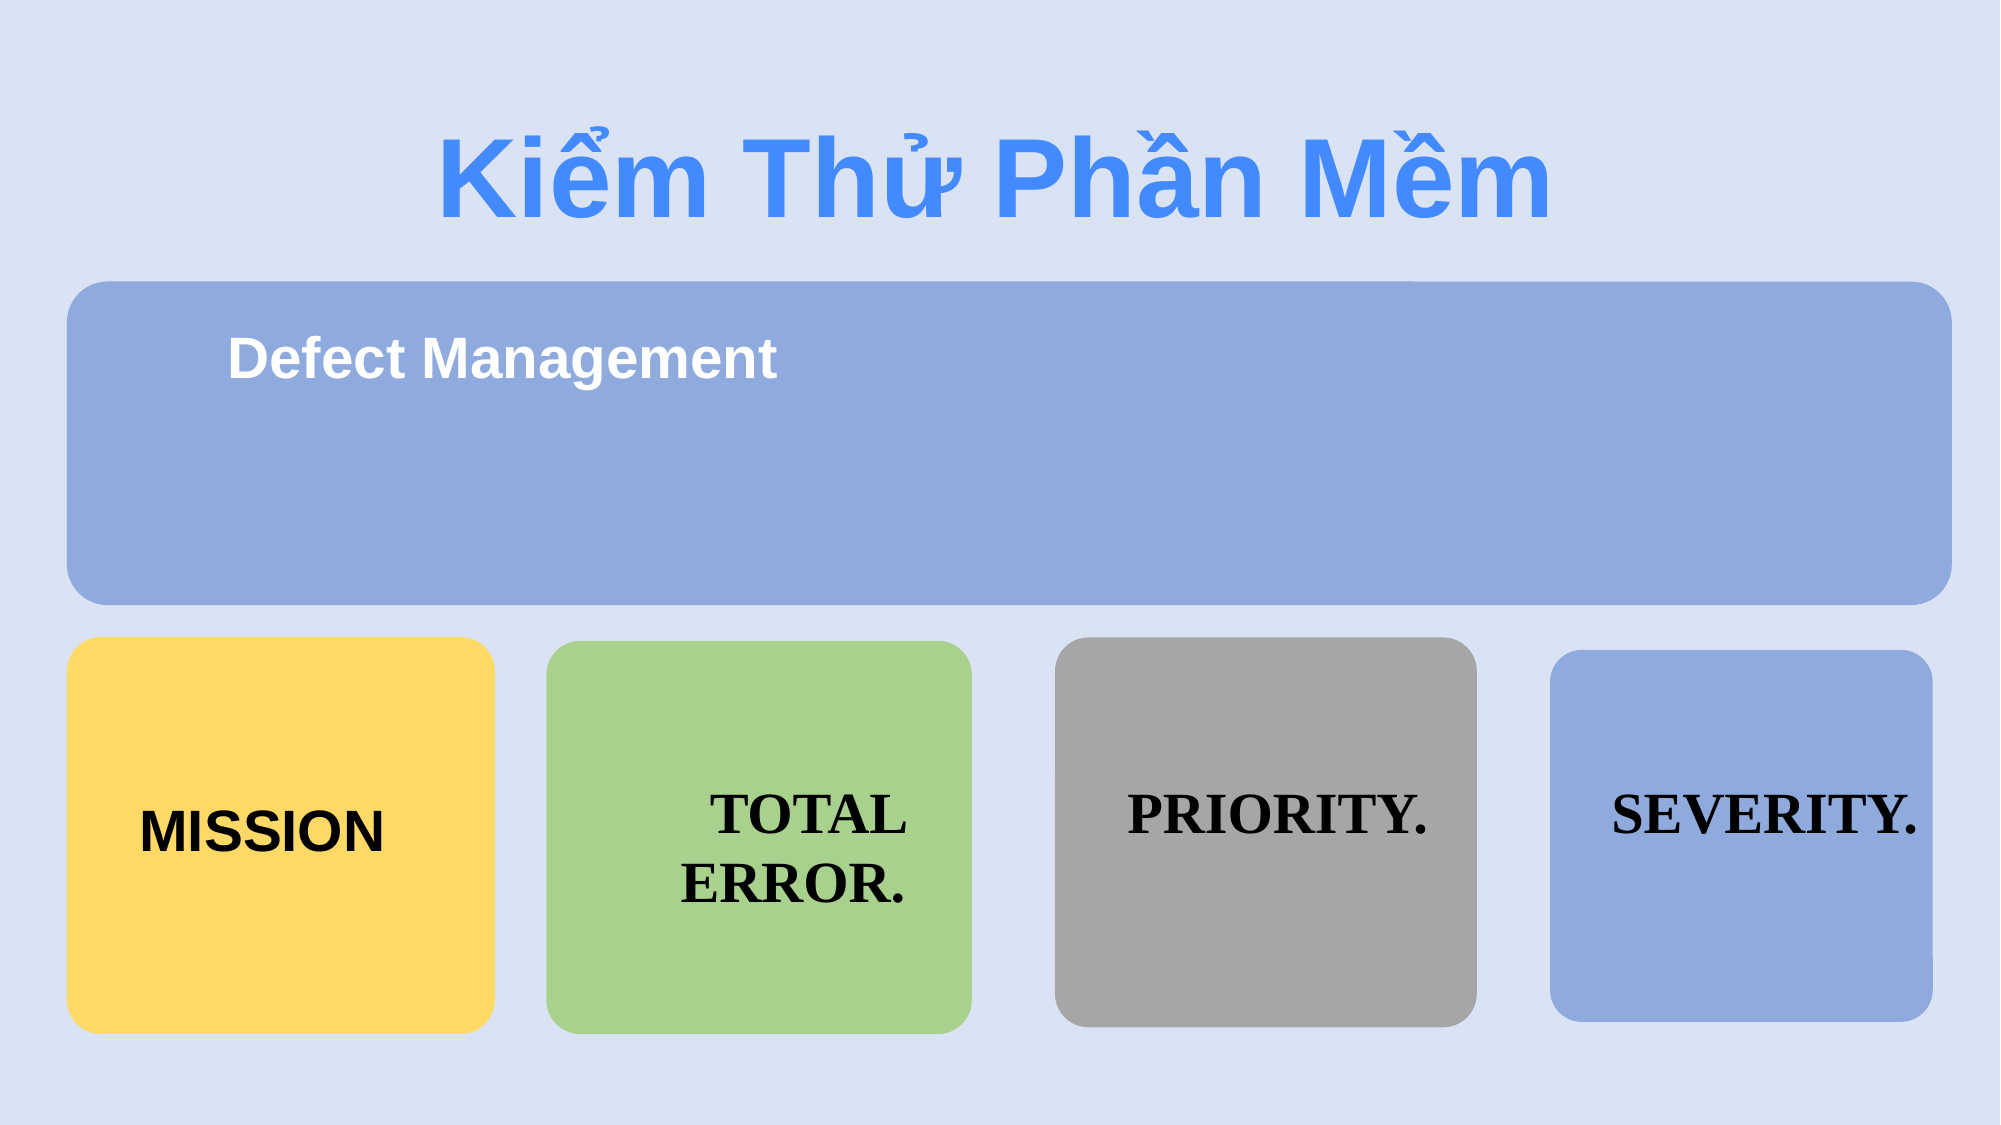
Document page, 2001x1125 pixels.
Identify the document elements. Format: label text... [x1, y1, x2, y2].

text_box [65, 635, 496, 1035]
text_box Kiểm Thử Phần Mềm [303, 97, 1689, 248]
text_box Defect Management [209, 312, 793, 398]
text_box PRIORITY. [1112, 767, 1461, 853]
text_box [1053, 636, 1478, 1029]
text_box [65, 280, 1953, 607]
text_box [545, 639, 973, 1036]
text_box MISSION [88, 786, 437, 871]
text_box TOTAL ERROR. [571, 767, 920, 922]
text_box [1549, 648, 1934, 1023]
text_box SEVERITY. [1593, 767, 1933, 853]
